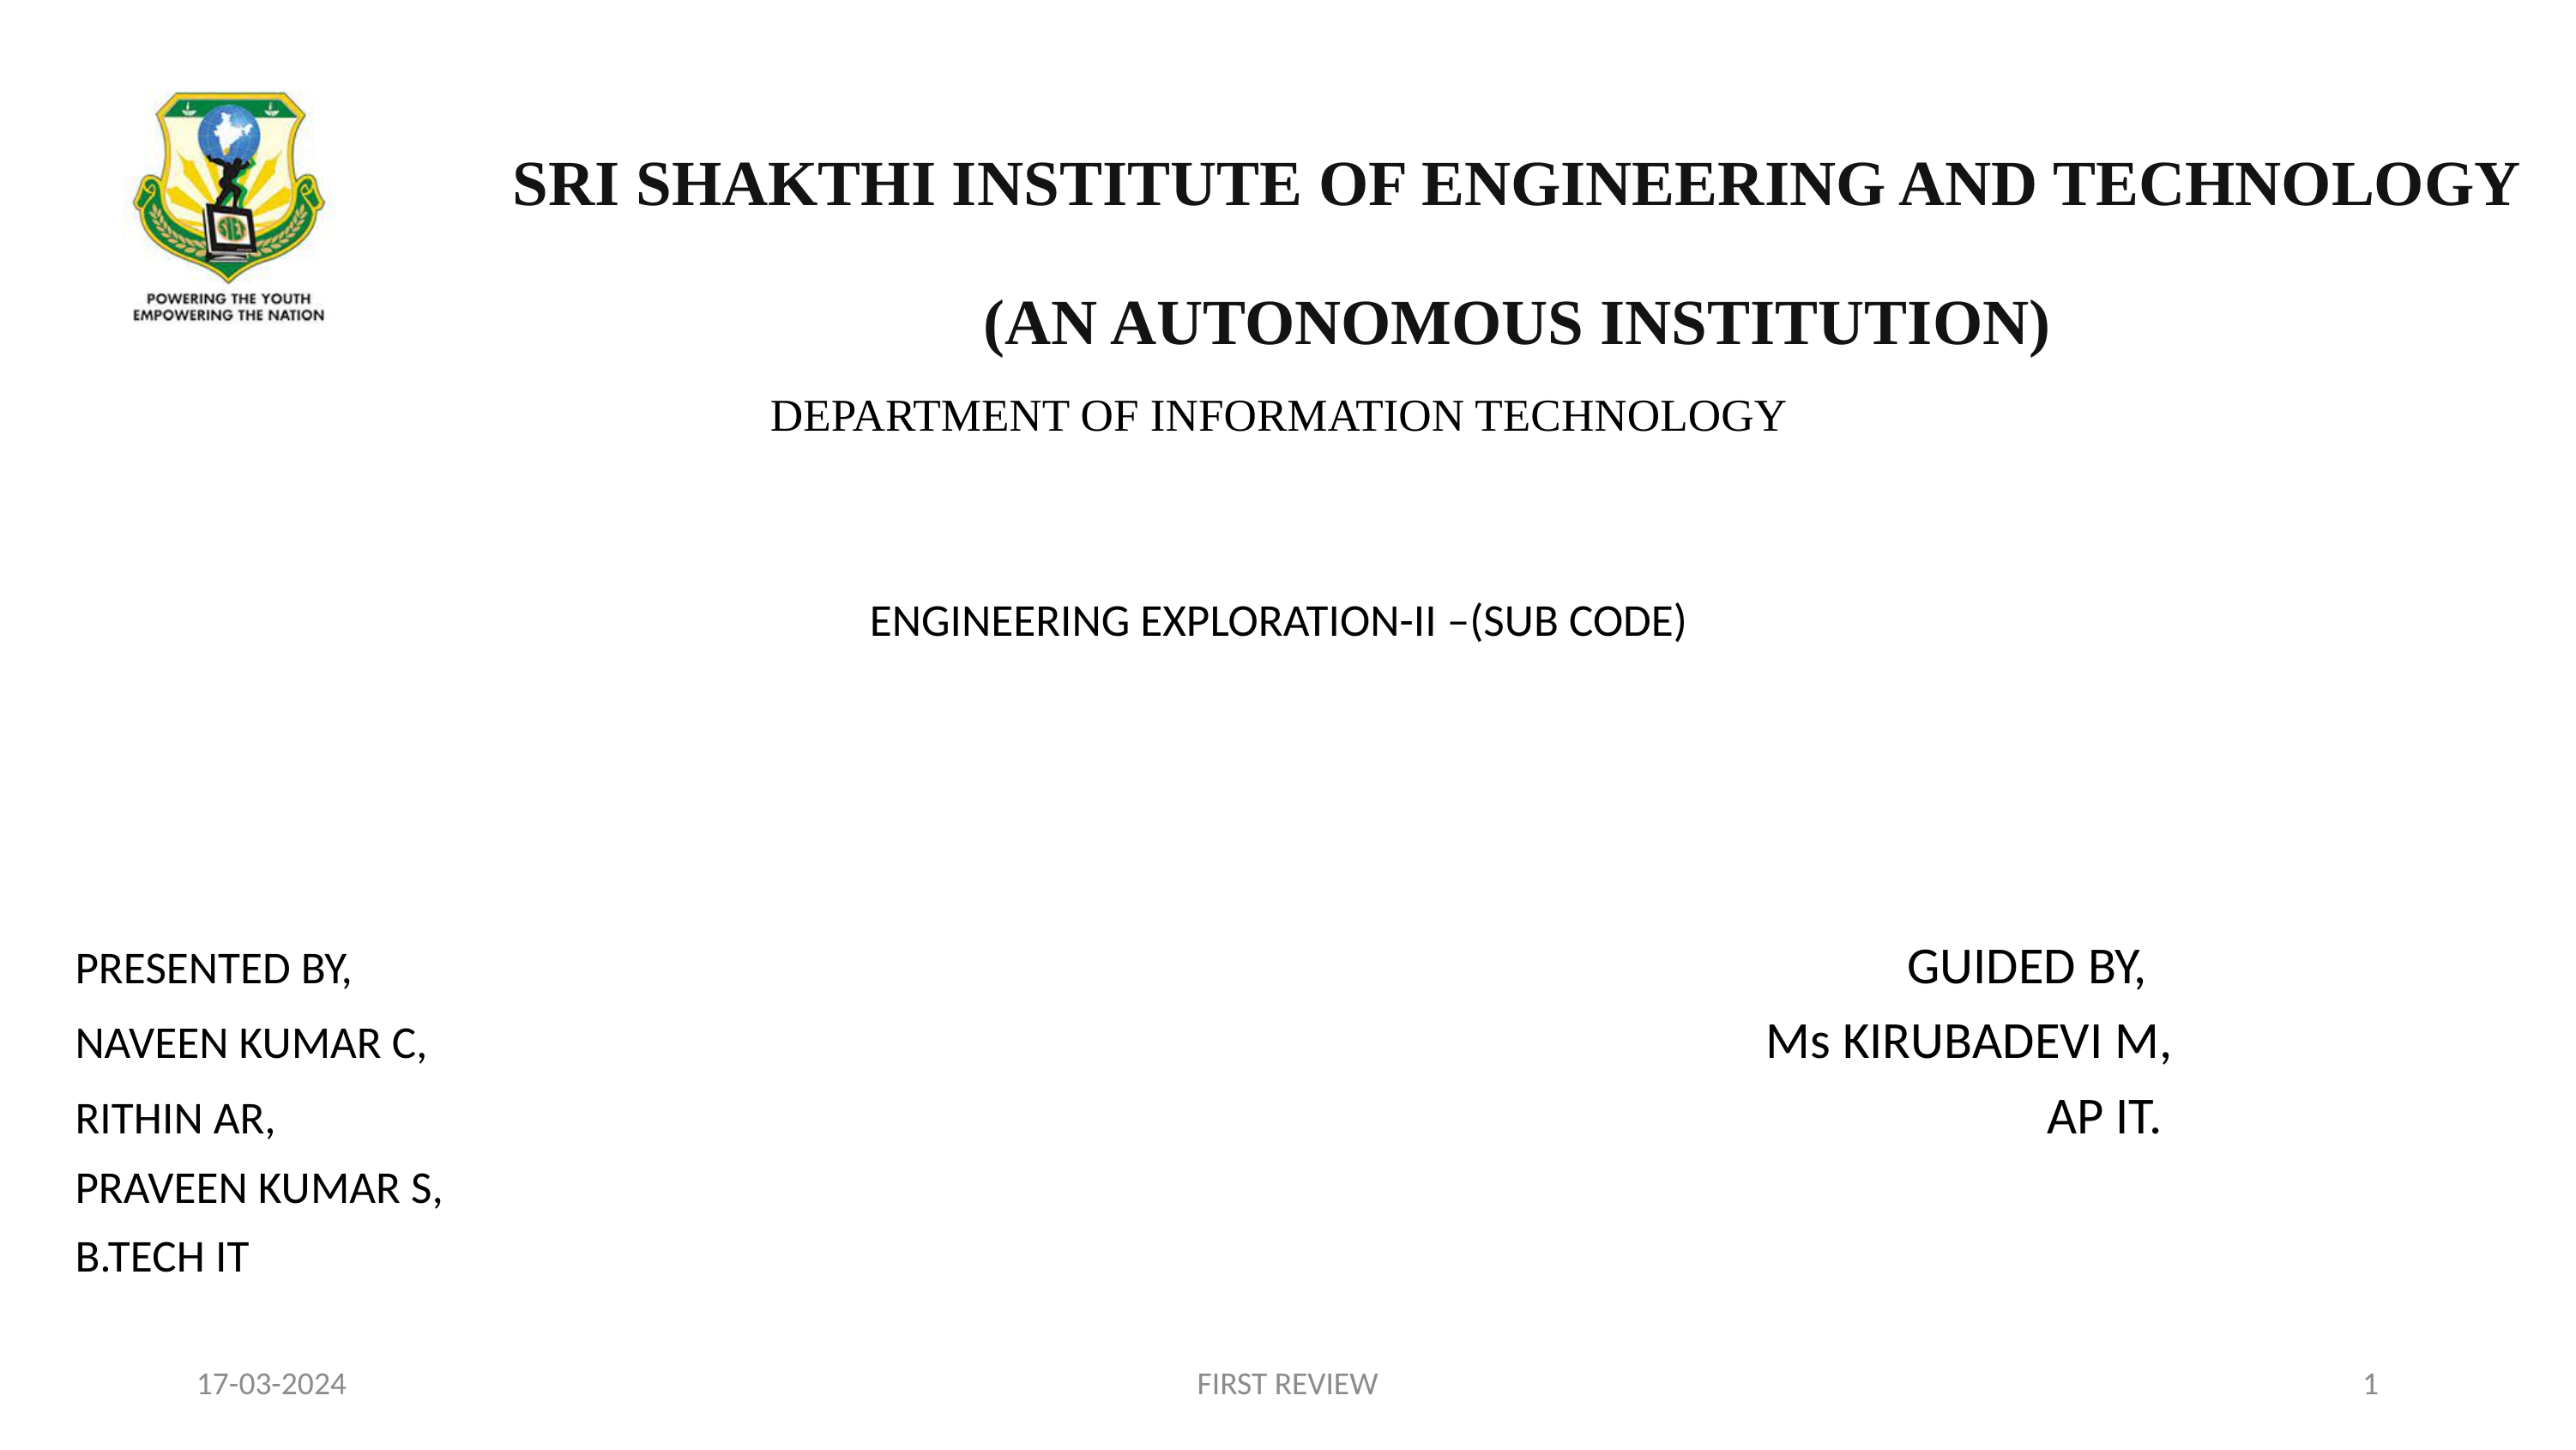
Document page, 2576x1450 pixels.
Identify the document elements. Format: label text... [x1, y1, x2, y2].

footer FIRST REVIEW [853, 1343, 1722, 1421]
slide_number 1 [1819, 1343, 2398, 1421]
picture [81, 70, 378, 369]
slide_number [177, 1343, 757, 1421]
title SRI SHAKTHI INSTITUTE OF ENGINEERING AND TECHNOLOGY (AN AUTONOMOUS INSTITUTION) [377, 0, 2576, 368]
subtitle DEPARTMENT OF INFORMATION TECHNOLOGY ENGINEERING EXPLORATION-II –(SUB CODE) PRESENTED BY, GUIDED BY, NAVEEN KUMAR C, Ms KIRUBADEVI M, RITHIN AR, AP IT. PRAVEEN KUMAR S, B.TECH IT [56, 382, 2502, 1362]
